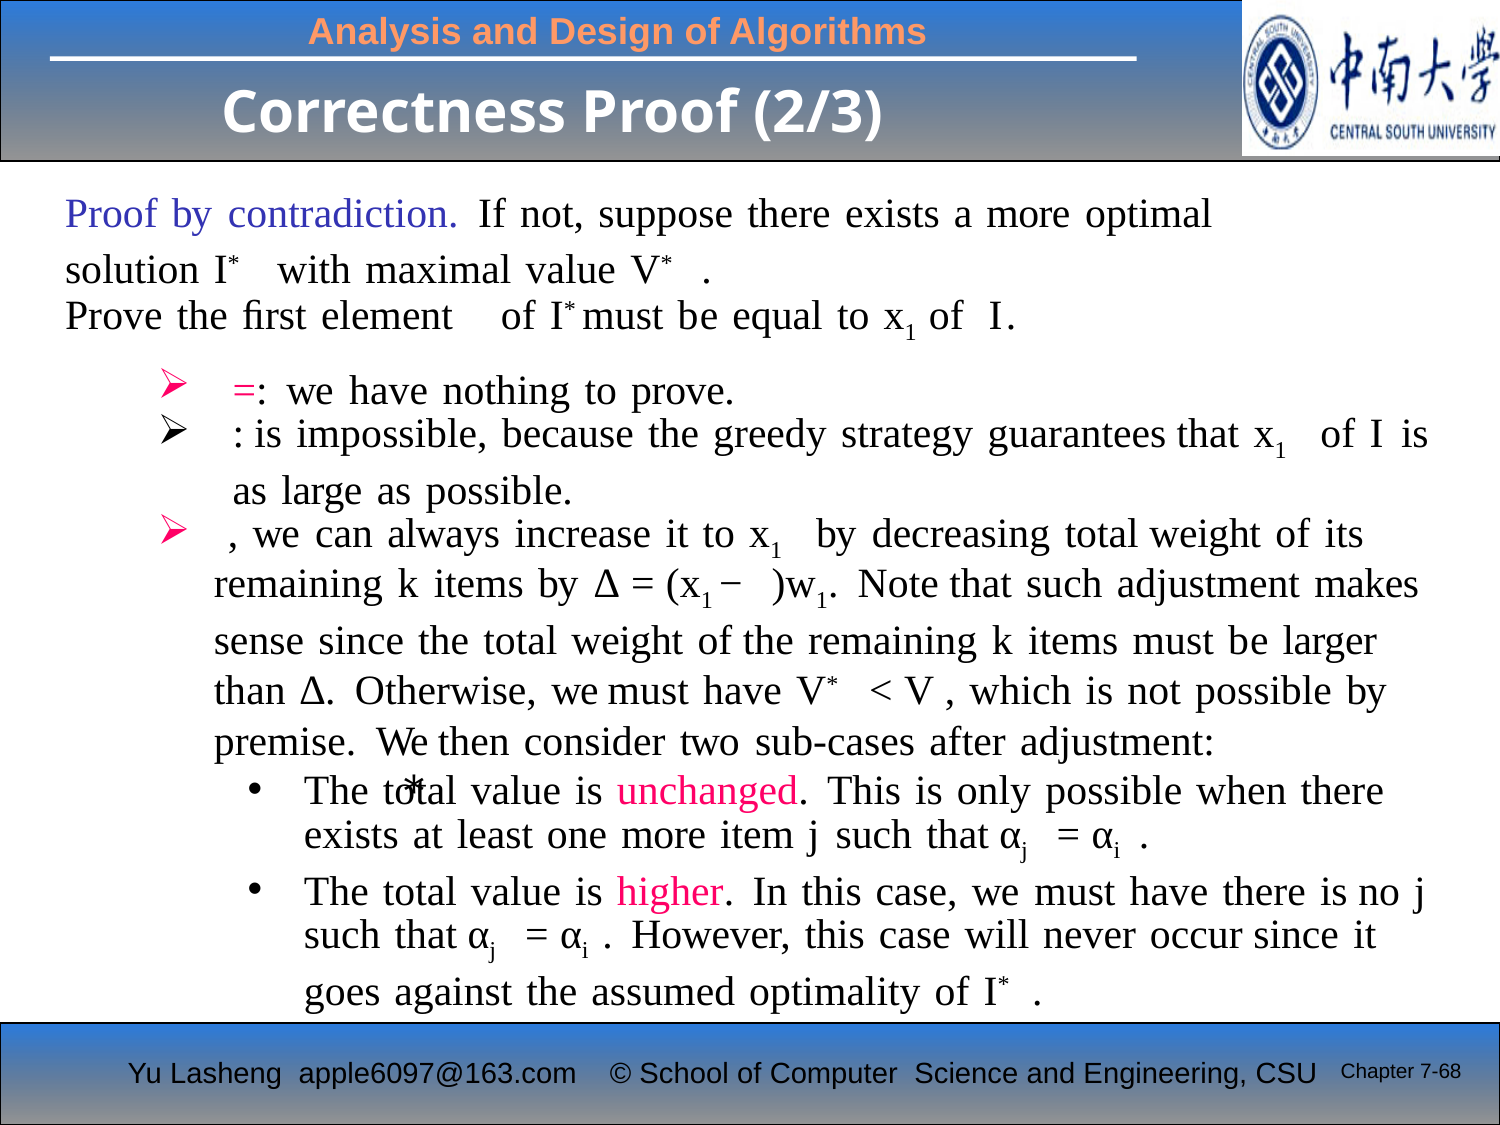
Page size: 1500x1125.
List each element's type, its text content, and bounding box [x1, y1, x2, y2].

text_box Proof by contradiction. If not, suppose there exists a more optimal [64, 169, 1500, 236]
picture [1242, 0, 1500, 156]
text_box solution I* with maximal value V* . [64, 225, 834, 292]
slide_number Chapter 7-68 [1316, 1049, 1477, 1125]
text_box Correctness Proof (2/3) [206, 66, 957, 152]
text_box ∗ [400, 748, 468, 806]
